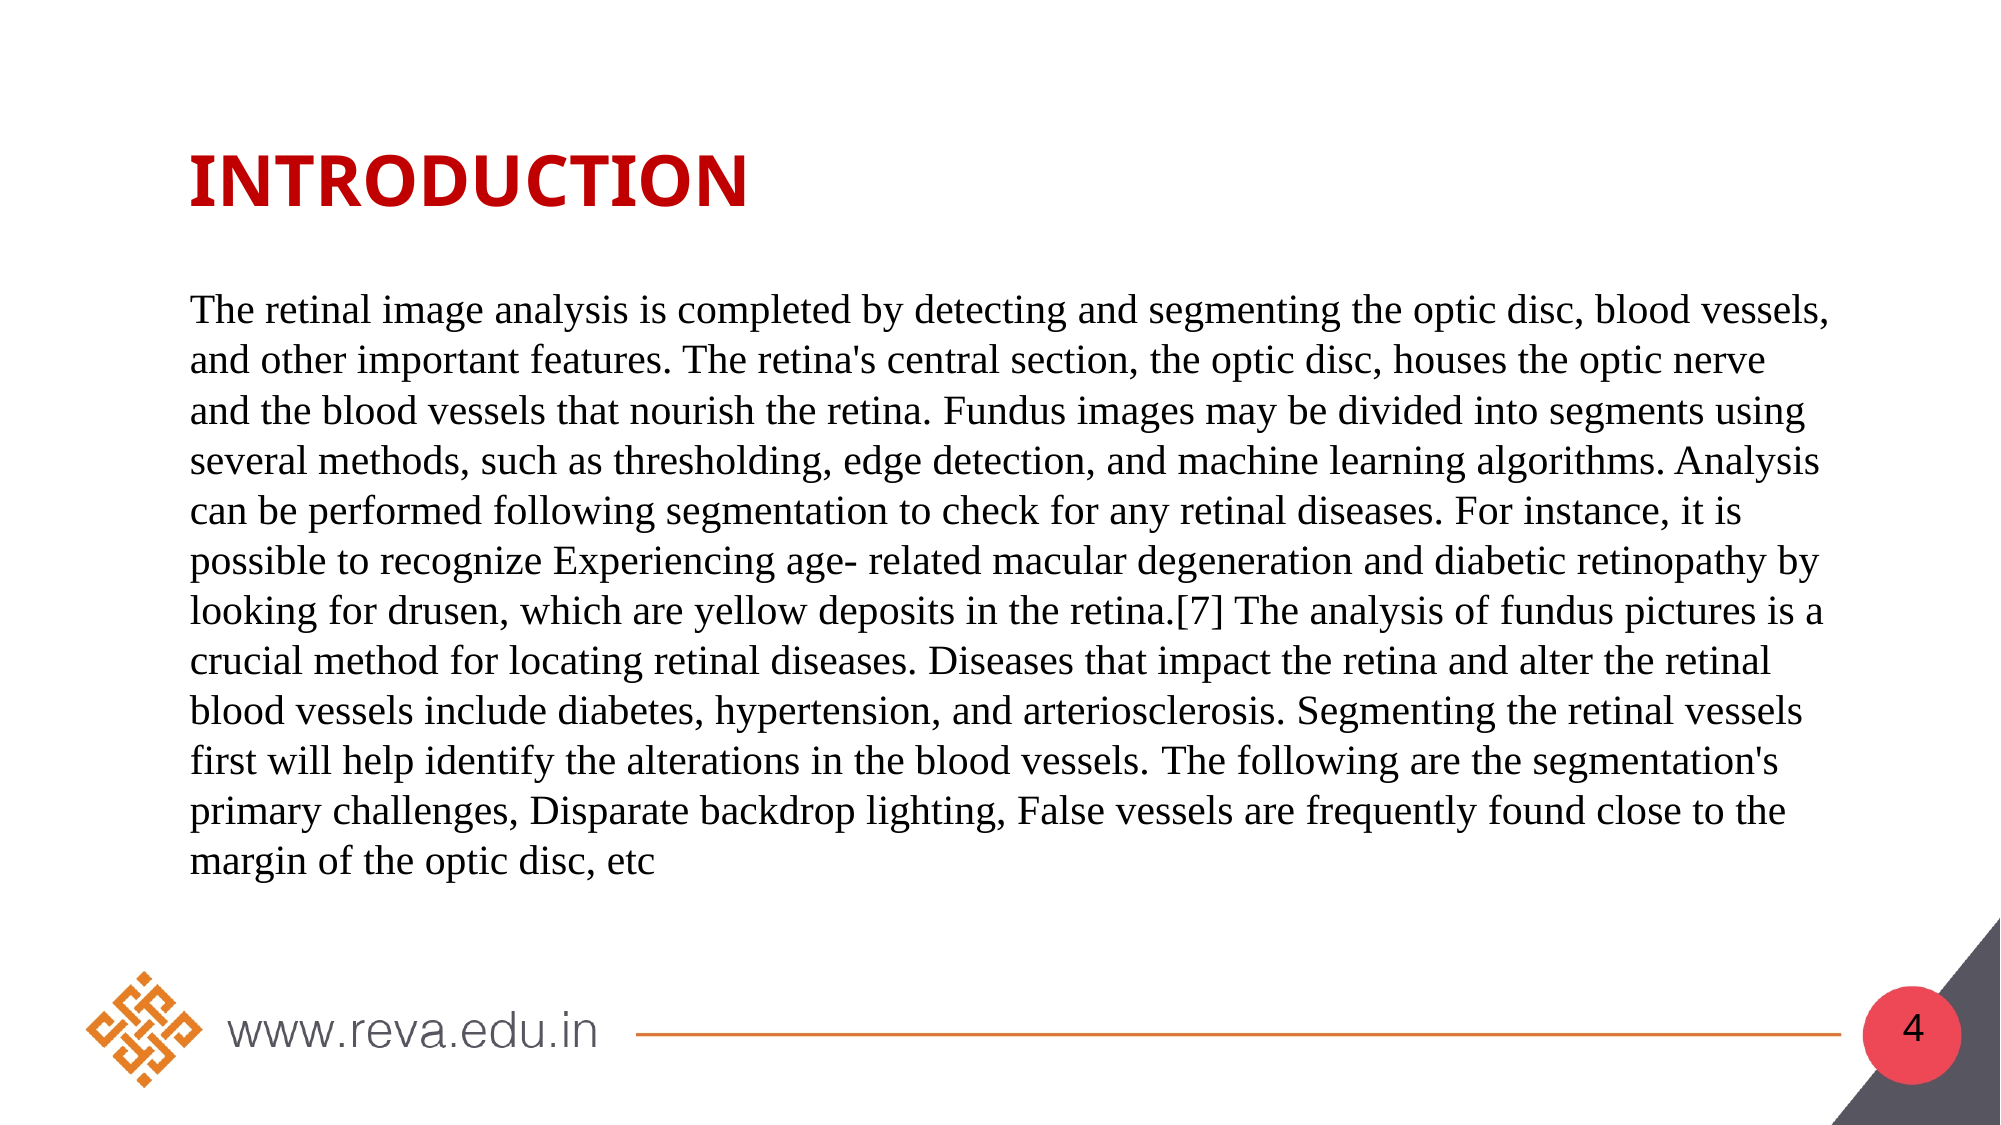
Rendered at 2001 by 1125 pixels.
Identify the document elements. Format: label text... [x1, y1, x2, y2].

picture [0, 0, 2000, 1125]
slide_number 4 [1864, 999, 1963, 1060]
title Introduction [174, 119, 1182, 248]
text_box The retinal image analysis is completed by detecting and segmenting the optic disc, blood vessels, and other important features. The retina's central section, the optic disc, houses the optic nerve and the blood vessels that nourish the retina. Fundus images may be divided into segments using several methods, such as thresholding, edge detection, and machine learning algorithms. Analysis can be performed following segmentation to check for any retinal diseases. For instance, it is possible to recognize Experiencing age- related macular degeneration and diabetic retinopathy by looking for drusen, which are yellow deposits in the retina.[7] The analysis of fundus pictures is a crucial method for locating retinal diseases. Diseases that impact the retina and alter the retinal blood vessels include diabetes, hypertension, and arteriosclerosis. Segmenting the retinal vessels first will help identify the alterations in the blood vessels. The following are the segmentation's primary challenges, Disparate backdrop lighting, False vessels are frequently found close to the margin of the optic disc, etc [174, 274, 1850, 935]
